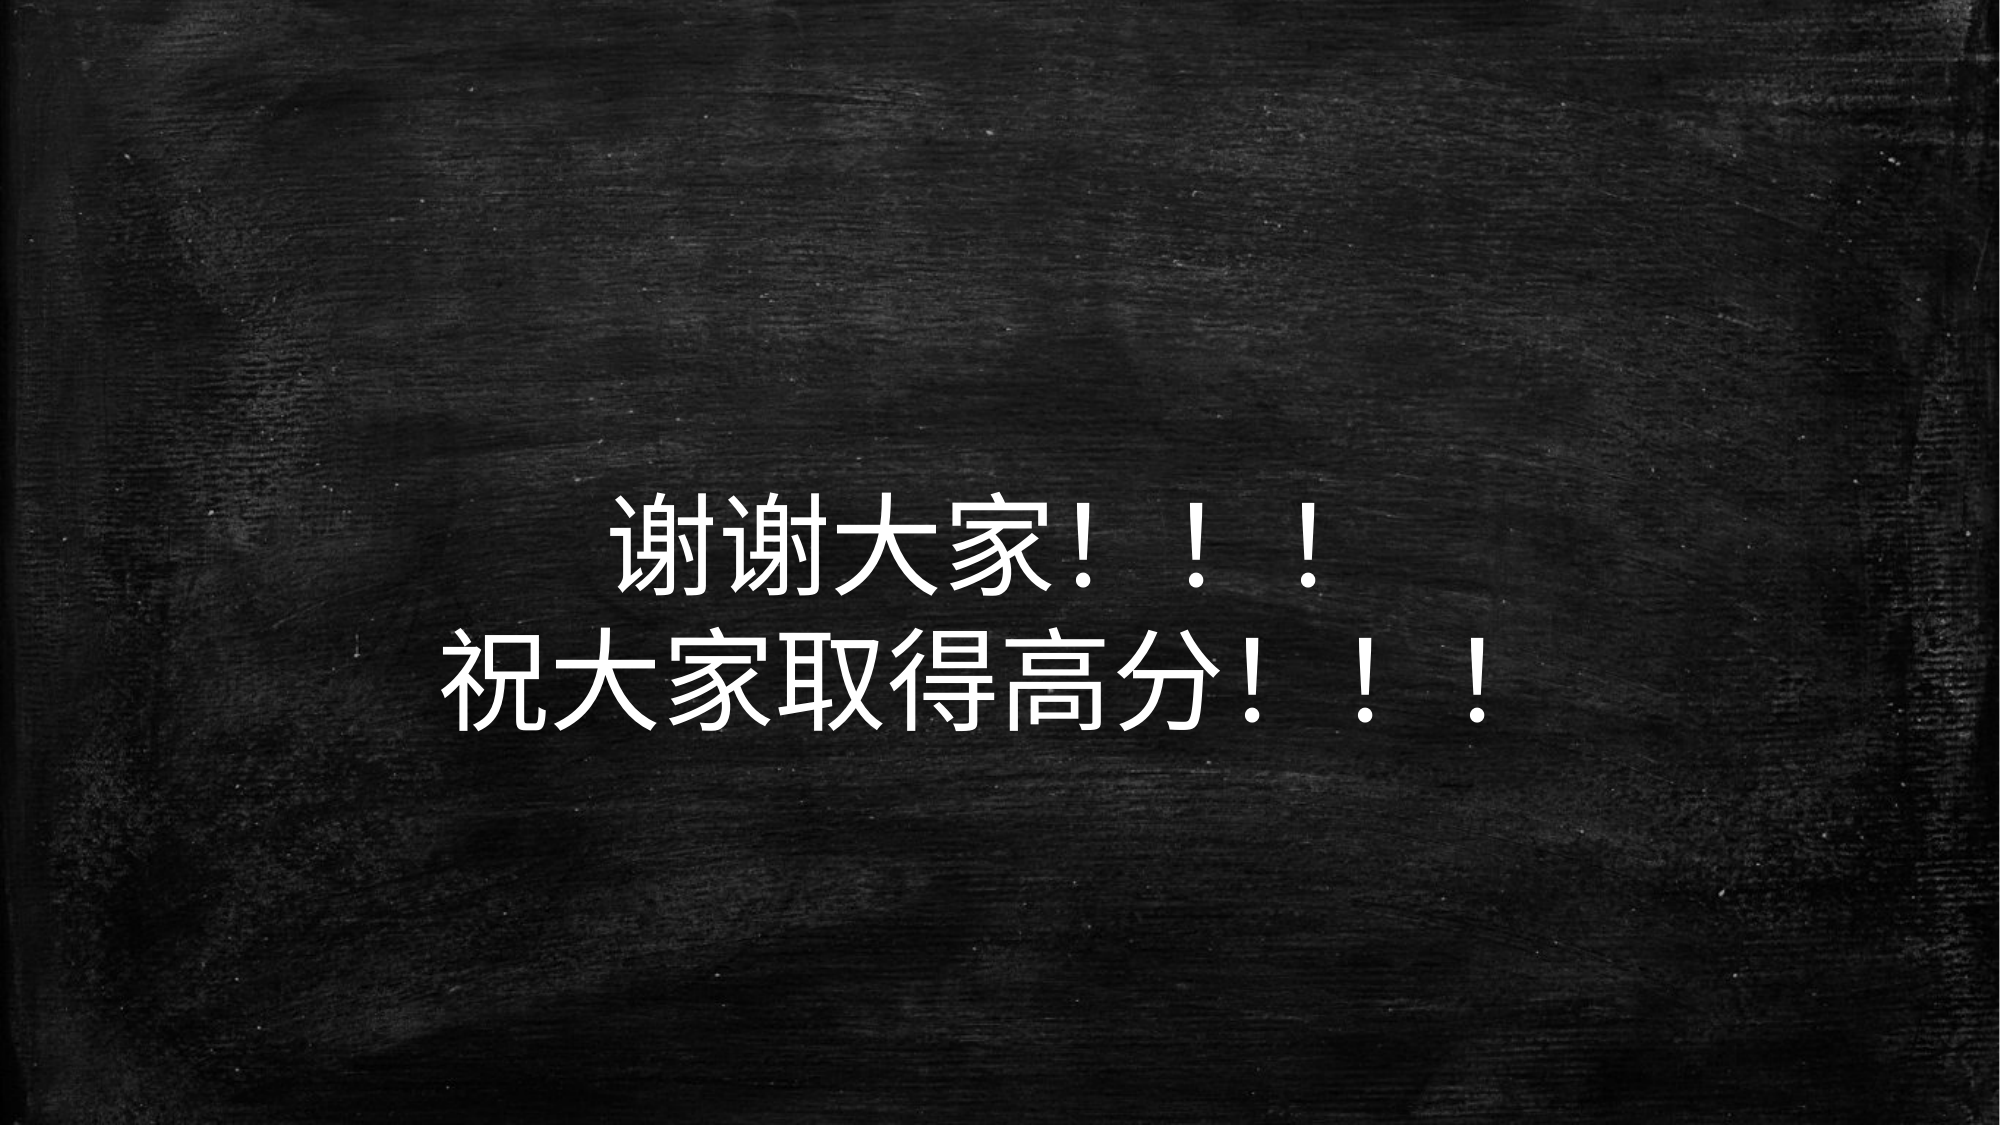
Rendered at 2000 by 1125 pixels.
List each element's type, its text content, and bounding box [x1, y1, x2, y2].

text_box 谢谢大家！！！ 祝大家取得高分！！！ [422, 467, 1578, 753]
